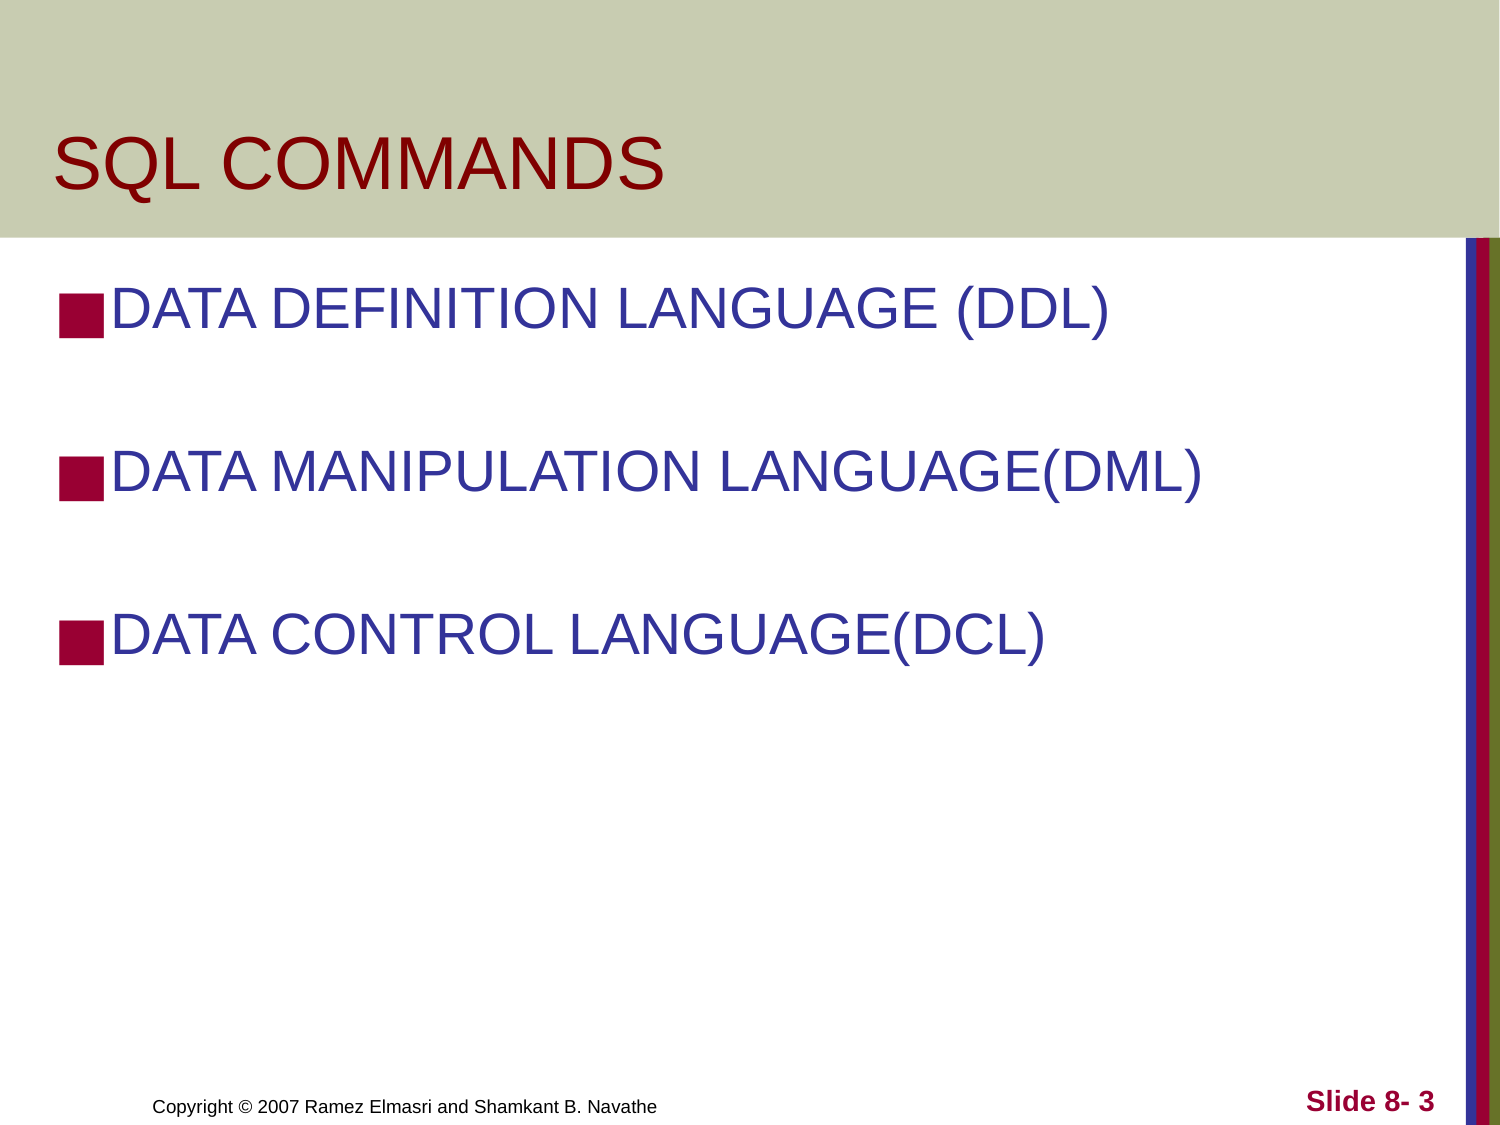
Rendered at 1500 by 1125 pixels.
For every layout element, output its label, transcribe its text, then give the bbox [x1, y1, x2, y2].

title SQL COMMANDS [37, 49, 1317, 213]
text_box Slide 8- 3 [1137, 1049, 1450, 1125]
list DATA DEFINITION LANGUAGE (DDL) DATA MANIPULATION LANGUAGE(DML) DATA CONTROL LANGUAGE(DCL) [39, 262, 1400, 1013]
